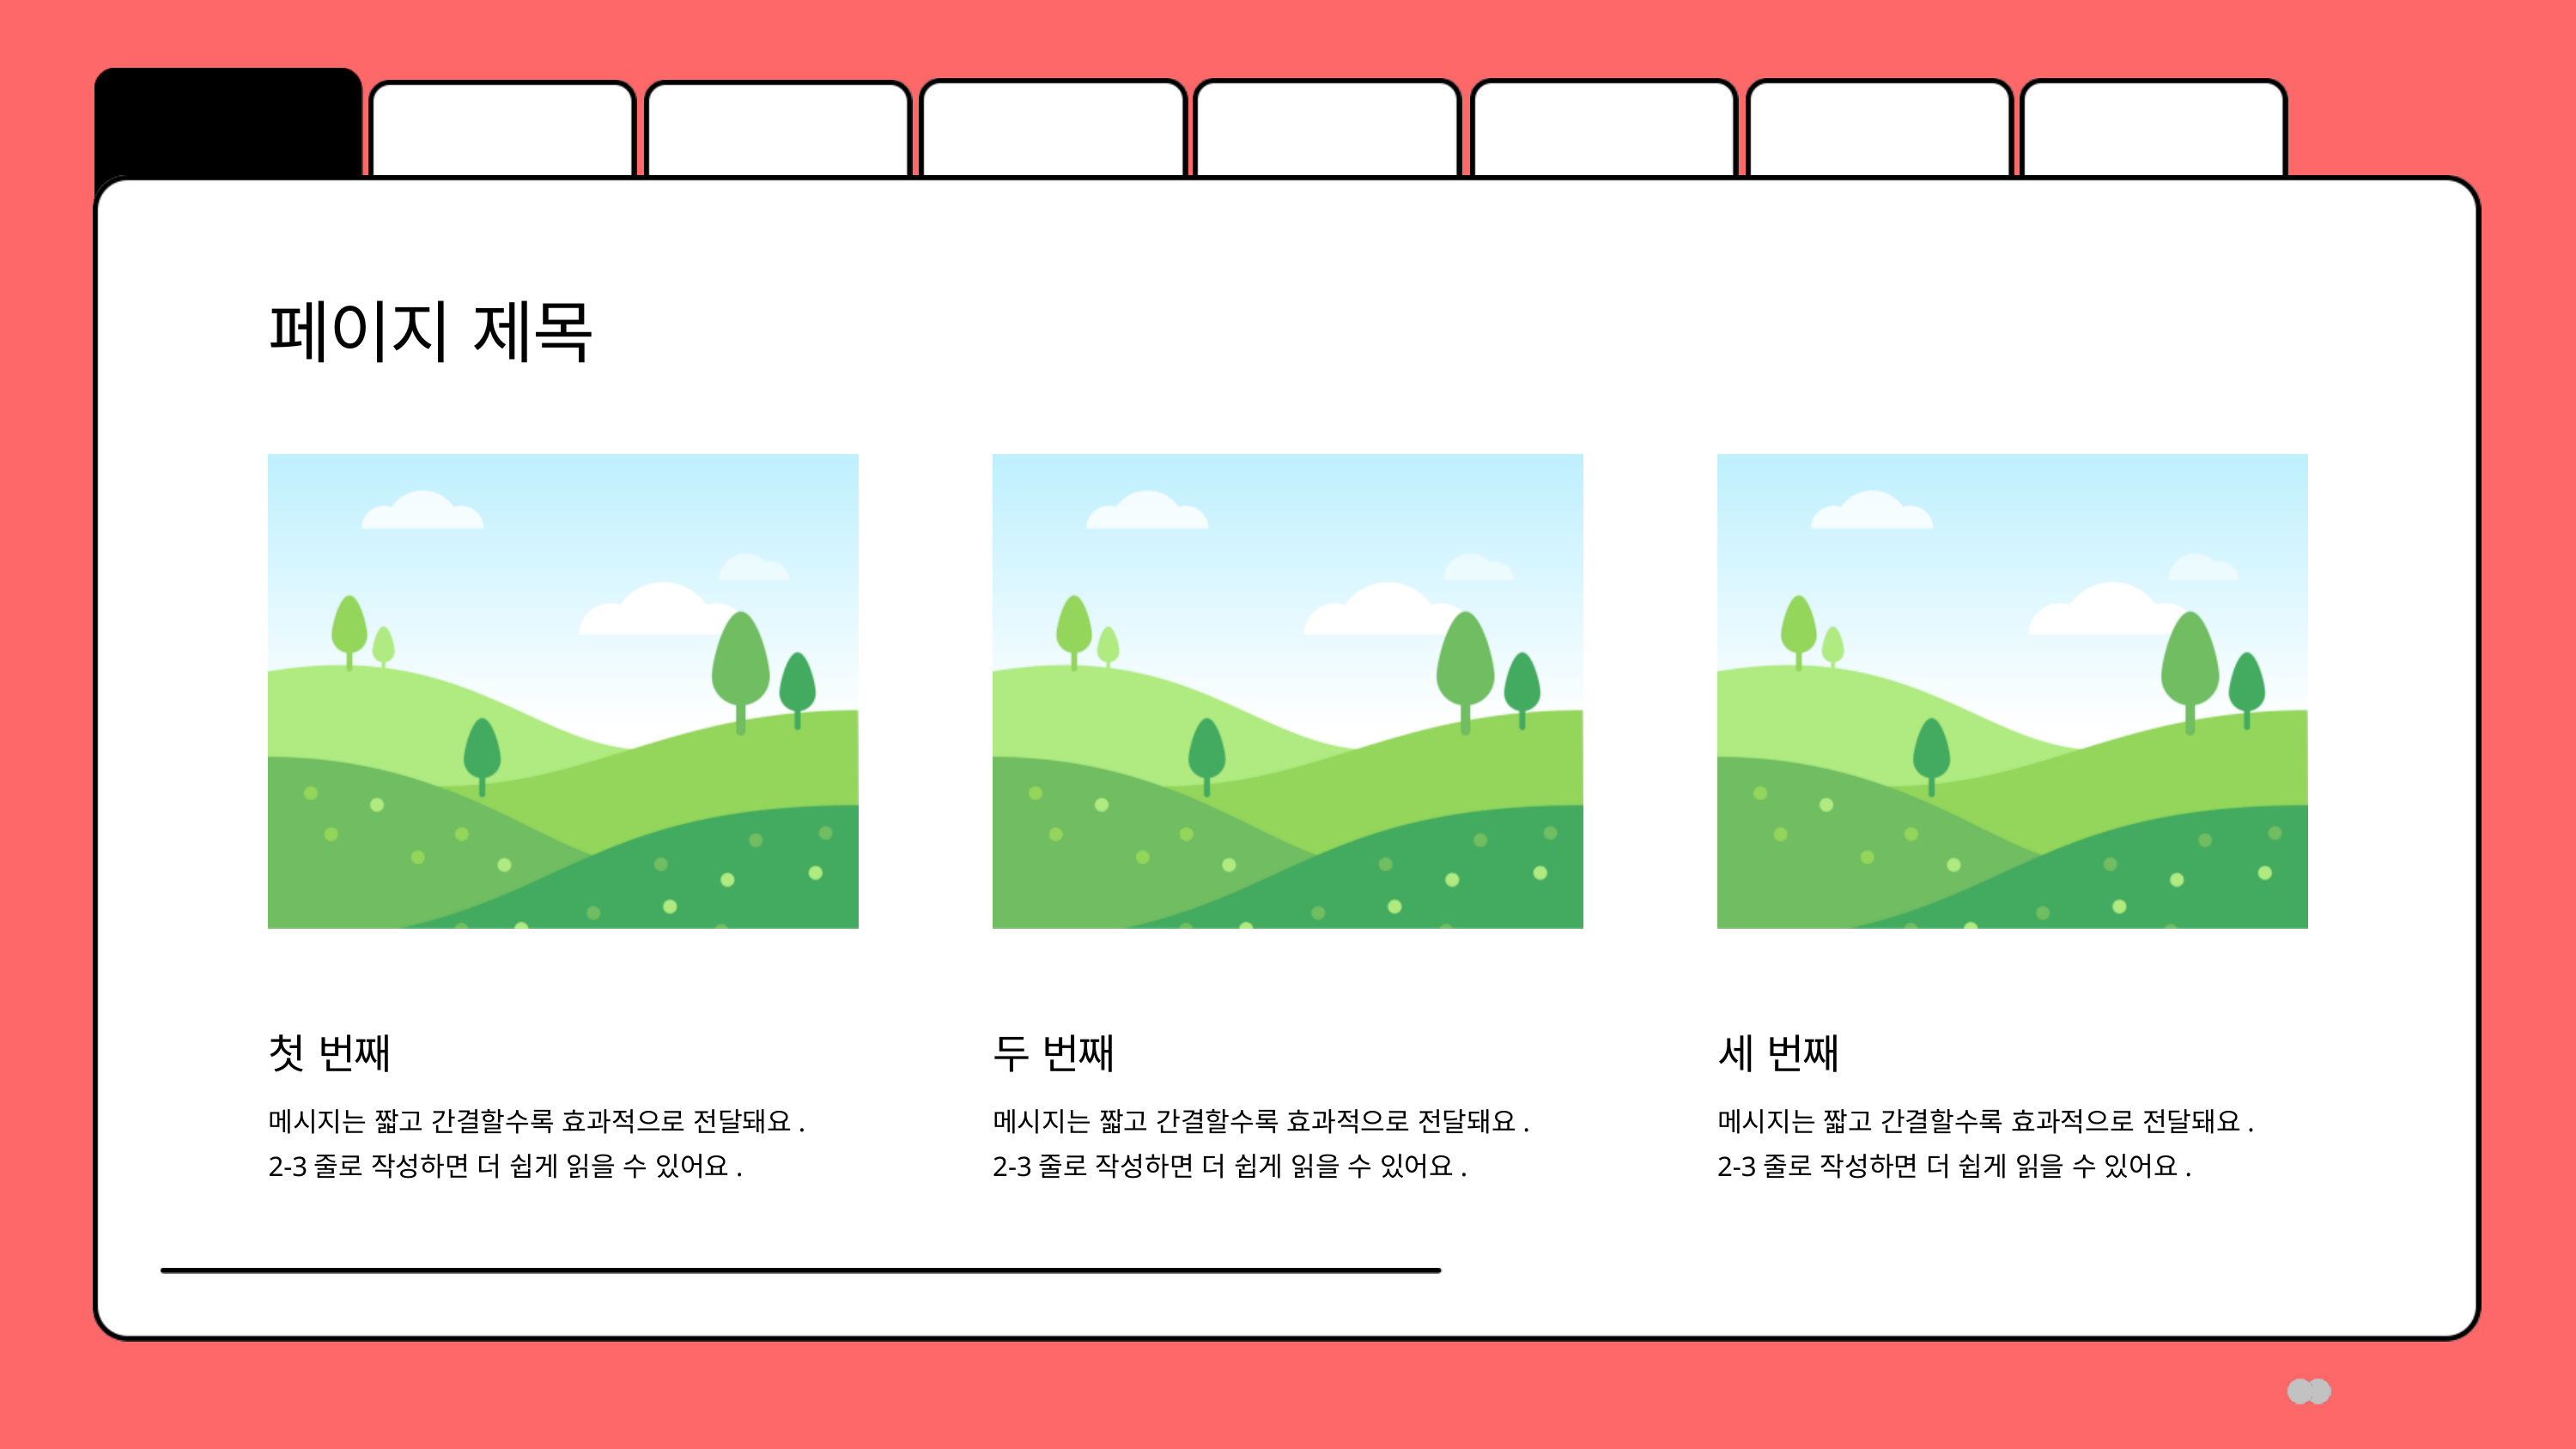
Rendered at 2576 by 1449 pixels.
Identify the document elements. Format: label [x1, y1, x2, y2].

picture [2287, 1378, 2331, 1404]
picture [92, 67, 2482, 1342]
